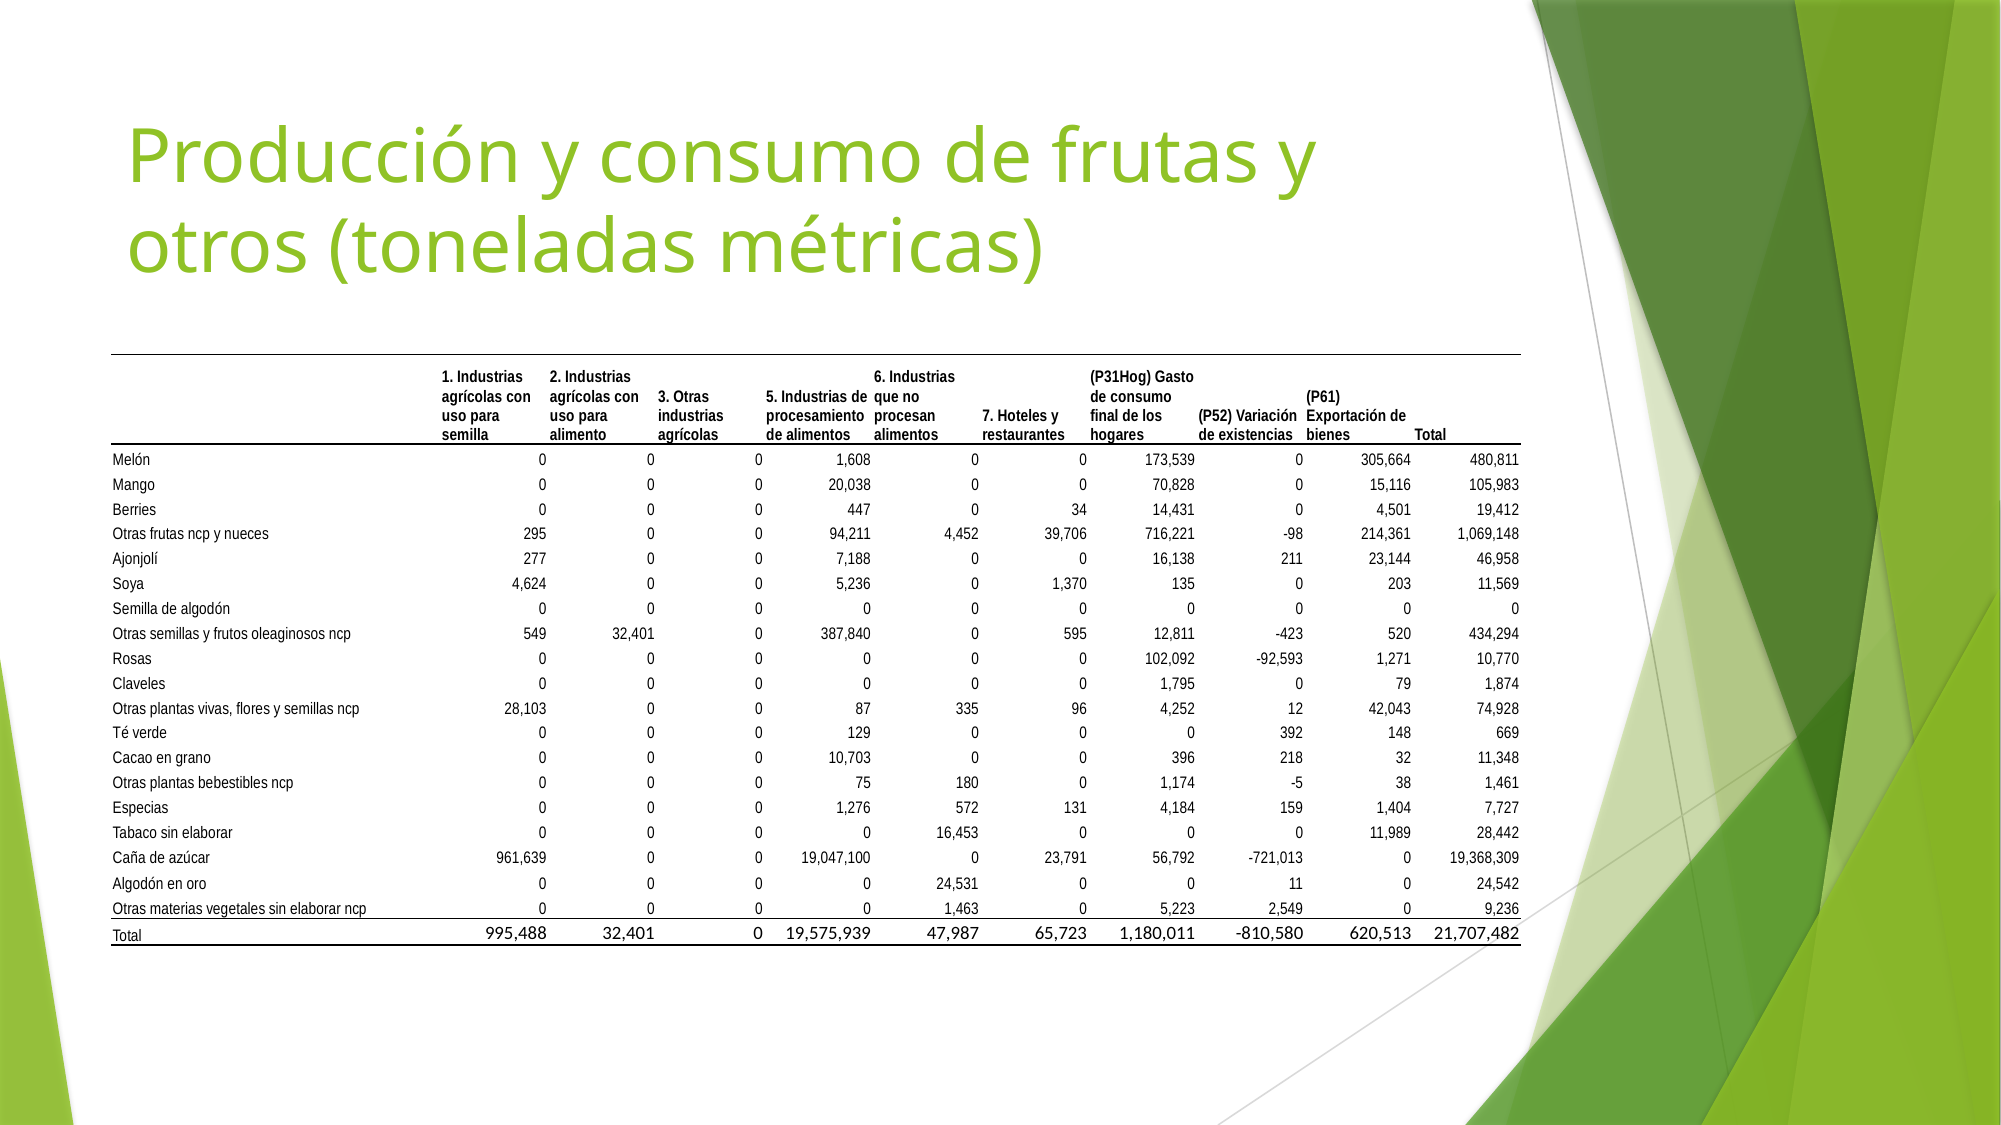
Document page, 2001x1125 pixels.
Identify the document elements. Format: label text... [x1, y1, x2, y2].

table_cell Té verde [111, 718, 440, 742]
table_cell 11 [1197, 867, 1305, 893]
table_cell 0 [873, 494, 981, 519]
table_cell 28,442 [1413, 817, 1521, 842]
table_cell Especias [111, 792, 440, 817]
table_cell 11,348 [1413, 742, 1521, 767]
table_cell 0 [656, 494, 765, 519]
table_header 6. Industrias que no procesan alimentos [873, 355, 981, 443]
table_cell 0 [1197, 668, 1305, 693]
table_cell 0 [440, 593, 548, 618]
table_cell 0 [656, 817, 765, 842]
table_cell 0 [1197, 494, 1305, 519]
table_cell Mango [111, 469, 440, 494]
table_cell 131 [981, 792, 1089, 817]
table_cell 0 [873, 618, 981, 643]
table_cell 961,639 [440, 842, 548, 867]
table_cell Rosas [111, 643, 440, 668]
table_cell 0 [548, 469, 656, 494]
table_cell 1,404 [1305, 792, 1413, 817]
table_cell 1,174 [1089, 767, 1197, 792]
table_cell 7,727 [1413, 792, 1521, 817]
table_cell 0 [1089, 718, 1197, 742]
table_cell 0 [981, 469, 1089, 494]
table_cell 4,501 [1305, 494, 1413, 519]
table_cell 46,958 [1413, 544, 1521, 568]
table_cell 0 [548, 568, 656, 593]
table_cell Tabaco sin elaborar [111, 817, 440, 842]
table_cell 19,047,100 [765, 842, 873, 867]
table_cell 0 [1197, 445, 1305, 469]
table_cell 0 [1305, 867, 1413, 893]
table_cell 38 [1305, 767, 1413, 792]
table_cell 12 [1197, 693, 1305, 718]
table_cell 0 [440, 445, 548, 469]
table_cell 102,092 [1089, 643, 1197, 668]
table_cell 4,624 [440, 568, 548, 593]
table_cell 42,043 [1305, 693, 1413, 718]
table_cell 0 [656, 792, 765, 817]
table_cell 0 [1305, 842, 1413, 867]
table_cell 23,144 [1305, 544, 1413, 568]
table_cell 32 [1305, 742, 1413, 767]
table_cell 211 [1197, 544, 1305, 568]
table_cell 0 [440, 867, 548, 893]
table_cell 305,664 [1305, 445, 1413, 469]
table_cell Claveles [111, 668, 440, 693]
table_cell 0 [548, 767, 656, 792]
table_cell 295 [440, 519, 548, 544]
table_cell 2,549 [1197, 893, 1305, 918]
table_cell 995,488 [440, 919, 548, 944]
table_cell 19,412 [1413, 494, 1521, 519]
table_cell 0 [981, 742, 1089, 767]
table_cell 0 [548, 842, 656, 867]
table_cell 0 [440, 469, 548, 494]
table_cell 434,294 [1413, 618, 1521, 643]
table_cell 21,707,482 [1413, 919, 1521, 944]
table_header 5. Industrias de procesamiento de alimentos [765, 355, 873, 443]
table_cell 0 [1305, 893, 1413, 918]
table_cell 392 [1197, 718, 1305, 742]
table_cell 0 [873, 842, 981, 867]
table_cell 0 [765, 643, 873, 668]
table_cell 396 [1089, 742, 1197, 767]
table_cell Melón [111, 445, 440, 469]
table_cell 1,370 [981, 568, 1089, 593]
table_cell Ajonjolí [111, 544, 440, 568]
table_cell 0 [873, 445, 981, 469]
table_cell 0 [656, 919, 765, 944]
table_cell 0 [765, 817, 873, 842]
table_cell 129 [765, 718, 873, 742]
table_cell 203 [1305, 568, 1413, 593]
table_cell 0 [981, 893, 1089, 918]
table_header 7. Hoteles y restaurantes [981, 355, 1089, 443]
table_cell 5,223 [1089, 893, 1197, 918]
table_cell 0 [548, 718, 656, 742]
table_cell Berries [111, 494, 440, 519]
table_cell 0 [656, 842, 765, 867]
table_cell 0 [440, 767, 548, 792]
table_cell 24,542 [1413, 867, 1521, 893]
table_cell 1,463 [873, 893, 981, 918]
table_cell 159 [1197, 792, 1305, 817]
table_cell 148 [1305, 718, 1413, 742]
table_cell 0 [440, 668, 548, 693]
table_cell 74,928 [1413, 693, 1521, 718]
table_cell 1,276 [765, 792, 873, 817]
table_cell 0 [765, 893, 873, 918]
table_cell 173,539 [1089, 445, 1197, 469]
table_cell 387,840 [765, 618, 873, 643]
table_cell 9,236 [1413, 893, 1521, 918]
table_cell 520 [1305, 618, 1413, 643]
table_cell 0 [981, 867, 1089, 893]
table_cell 0 [656, 742, 765, 767]
table_cell 0 [656, 767, 765, 792]
table_cell 0 [1197, 568, 1305, 593]
table_cell 1,180,011 [1089, 919, 1197, 944]
table_cell 94,211 [765, 519, 873, 544]
table_cell Cacao en grano [111, 742, 440, 767]
table_cell 0 [981, 643, 1089, 668]
table_cell 16,138 [1089, 544, 1197, 568]
table_cell 39,706 [981, 519, 1089, 544]
table_header (P31Hog) Gasto de consumo final de los hogares [1089, 355, 1197, 443]
table_cell 0 [548, 494, 656, 519]
table_cell 56,792 [1089, 842, 1197, 867]
table_cell Caña de azúcar [111, 842, 440, 867]
table_cell 0 [440, 742, 548, 767]
table_cell 0 [981, 668, 1089, 693]
table_cell 0 [873, 643, 981, 668]
table_cell 0 [981, 767, 1089, 792]
table_cell 0 [548, 742, 656, 767]
table_cell 0 [548, 593, 656, 618]
table_cell 23,791 [981, 842, 1089, 867]
table_cell 0 [440, 893, 548, 918]
table_cell Total [111, 919, 440, 944]
table_cell 32,401 [548, 919, 656, 944]
table_cell Otras materias vegetales sin elaborar ncp [111, 893, 440, 918]
table_cell Otras plantas bebestibles ncp [111, 767, 440, 792]
table_cell 0 [1197, 817, 1305, 842]
table_cell 32,401 [548, 618, 656, 643]
table_cell 0 [548, 867, 656, 893]
table_cell 335 [873, 693, 981, 718]
table_cell -98 [1197, 519, 1305, 544]
table_header 2. Industrias agrícolas con uso para alimento [548, 355, 656, 443]
table_cell 0 [548, 693, 656, 718]
table_cell 0 [981, 445, 1089, 469]
table_cell 47,987 [873, 919, 981, 944]
table_cell 0 [656, 568, 765, 593]
table_cell 11,989 [1305, 817, 1413, 842]
table_cell 28,103 [440, 693, 548, 718]
table_cell 96 [981, 693, 1089, 718]
table_cell 480,811 [1413, 445, 1521, 469]
table_cell 0 [873, 668, 981, 693]
table_cell 572 [873, 792, 981, 817]
table_cell 0 [548, 817, 656, 842]
table_cell 620,513 [1305, 919, 1413, 944]
table_cell 1,874 [1413, 668, 1521, 693]
table_cell 34 [981, 494, 1089, 519]
table_cell Soya [111, 568, 440, 593]
table_cell 0 [656, 469, 765, 494]
table_cell 669 [1413, 718, 1521, 742]
table_cell 0 [1089, 817, 1197, 842]
table_cell 0 [765, 593, 873, 618]
table_cell Otras frutas ncp y nueces [111, 519, 440, 544]
table_cell 0 [981, 817, 1089, 842]
table_cell 0 [656, 668, 765, 693]
table_cell 24,531 [873, 867, 981, 893]
table_cell 0 [548, 519, 656, 544]
table_cell 1,608 [765, 445, 873, 469]
table_header (P52) Variación de existencias [1197, 355, 1305, 443]
table_cell 20,038 [765, 469, 873, 494]
table_cell 549 [440, 618, 548, 643]
table_cell 447 [765, 494, 873, 519]
table_cell Semilla de algodón [111, 593, 440, 618]
table_cell Algodón en oro [111, 867, 440, 893]
table_cell 1,461 [1413, 767, 1521, 792]
table_cell 180 [873, 767, 981, 792]
table_cell 0 [440, 643, 548, 668]
table_cell 0 [981, 544, 1089, 568]
table_cell Otras plantas vivas, flores y semillas ncp [111, 693, 440, 718]
table_cell 0 [1305, 593, 1413, 618]
table_cell 0 [873, 718, 981, 742]
table_cell 0 [981, 718, 1089, 742]
table_cell 0 [656, 544, 765, 568]
table_header Total [1413, 355, 1521, 443]
table_cell 0 [548, 668, 656, 693]
table_cell 277 [440, 544, 548, 568]
table_cell Otras semillas y frutos oleaginosos ncp [111, 618, 440, 643]
table_cell 0 [765, 867, 873, 893]
table_cell 0 [1089, 593, 1197, 618]
table_cell 12,811 [1089, 618, 1197, 643]
table_cell 1,795 [1089, 668, 1197, 693]
table_cell 0 [656, 593, 765, 618]
table_cell 0 [548, 792, 656, 817]
table_header 1. Industrias agrícolas con uso para semilla [440, 355, 548, 443]
table_cell 0 [1089, 867, 1197, 893]
table_cell 75 [765, 767, 873, 792]
table_cell 0 [440, 792, 548, 817]
table_header (P61) Exportación de bienes [1305, 355, 1413, 443]
table_cell 5,236 [765, 568, 873, 593]
table_cell 19,575,939 [765, 919, 873, 944]
table_cell -5 [1197, 767, 1305, 792]
table_cell 0 [1413, 593, 1521, 618]
table_cell 0 [1197, 593, 1305, 618]
table_cell 595 [981, 618, 1089, 643]
table_cell 87 [765, 693, 873, 718]
table_cell 0 [656, 893, 765, 918]
table_cell 716,221 [1089, 519, 1197, 544]
table_cell 0 [548, 445, 656, 469]
table_cell 0 [548, 893, 656, 918]
table_cell 0 [548, 643, 656, 668]
table_cell 0 [656, 643, 765, 668]
table_cell 0 [981, 593, 1089, 618]
table_cell 10,770 [1413, 643, 1521, 668]
table_cell -92,593 [1197, 643, 1305, 668]
table_cell 0 [1197, 469, 1305, 494]
table_cell 0 [873, 544, 981, 568]
table_cell 79 [1305, 668, 1413, 693]
table_cell 0 [656, 718, 765, 742]
table_cell 105,983 [1413, 469, 1521, 494]
table_cell 70,828 [1089, 469, 1197, 494]
table_cell 0 [656, 519, 765, 544]
table_cell 0 [873, 593, 981, 618]
table_cell 0 [873, 568, 981, 593]
table_cell 4,452 [873, 519, 981, 544]
table_cell 0 [873, 469, 981, 494]
table_cell 15,116 [1305, 469, 1413, 494]
table_cell 11,569 [1413, 568, 1521, 593]
table_cell 1,271 [1305, 643, 1413, 668]
table_cell 10,703 [765, 742, 873, 767]
table_cell 0 [440, 718, 548, 742]
table_cell -810,580 [1197, 919, 1305, 944]
table_cell 0 [656, 867, 765, 893]
table_cell 4,184 [1089, 792, 1197, 817]
table_cell 19,368,309 [1413, 842, 1521, 867]
table_cell 0 [656, 618, 765, 643]
table_cell 135 [1089, 568, 1197, 593]
table_cell 65,723 [981, 919, 1089, 944]
table_cell 0 [656, 693, 765, 718]
table_cell 0 [873, 742, 981, 767]
table_header [111, 355, 440, 443]
table_cell 0 [440, 494, 548, 519]
table_cell -721,013 [1197, 842, 1305, 867]
table_cell 0 [548, 544, 656, 568]
table_cell -423 [1197, 618, 1305, 643]
table_header 3. Otras industrias agrícolas [656, 355, 765, 443]
table_cell 218 [1197, 742, 1305, 767]
title Producción y consumo de frutas y otros (toneladas métricas) [111, 99, 1522, 317]
table_cell 0 [440, 817, 548, 842]
table_cell 16,453 [873, 817, 981, 842]
table_cell 0 [656, 445, 765, 469]
table_cell 14,431 [1089, 494, 1197, 519]
table_cell 1,069,148 [1413, 519, 1521, 544]
table_cell 4,252 [1089, 693, 1197, 718]
table_cell 7,188 [765, 544, 873, 568]
table_cell 0 [765, 668, 873, 693]
table_cell 214,361 [1305, 519, 1413, 544]
